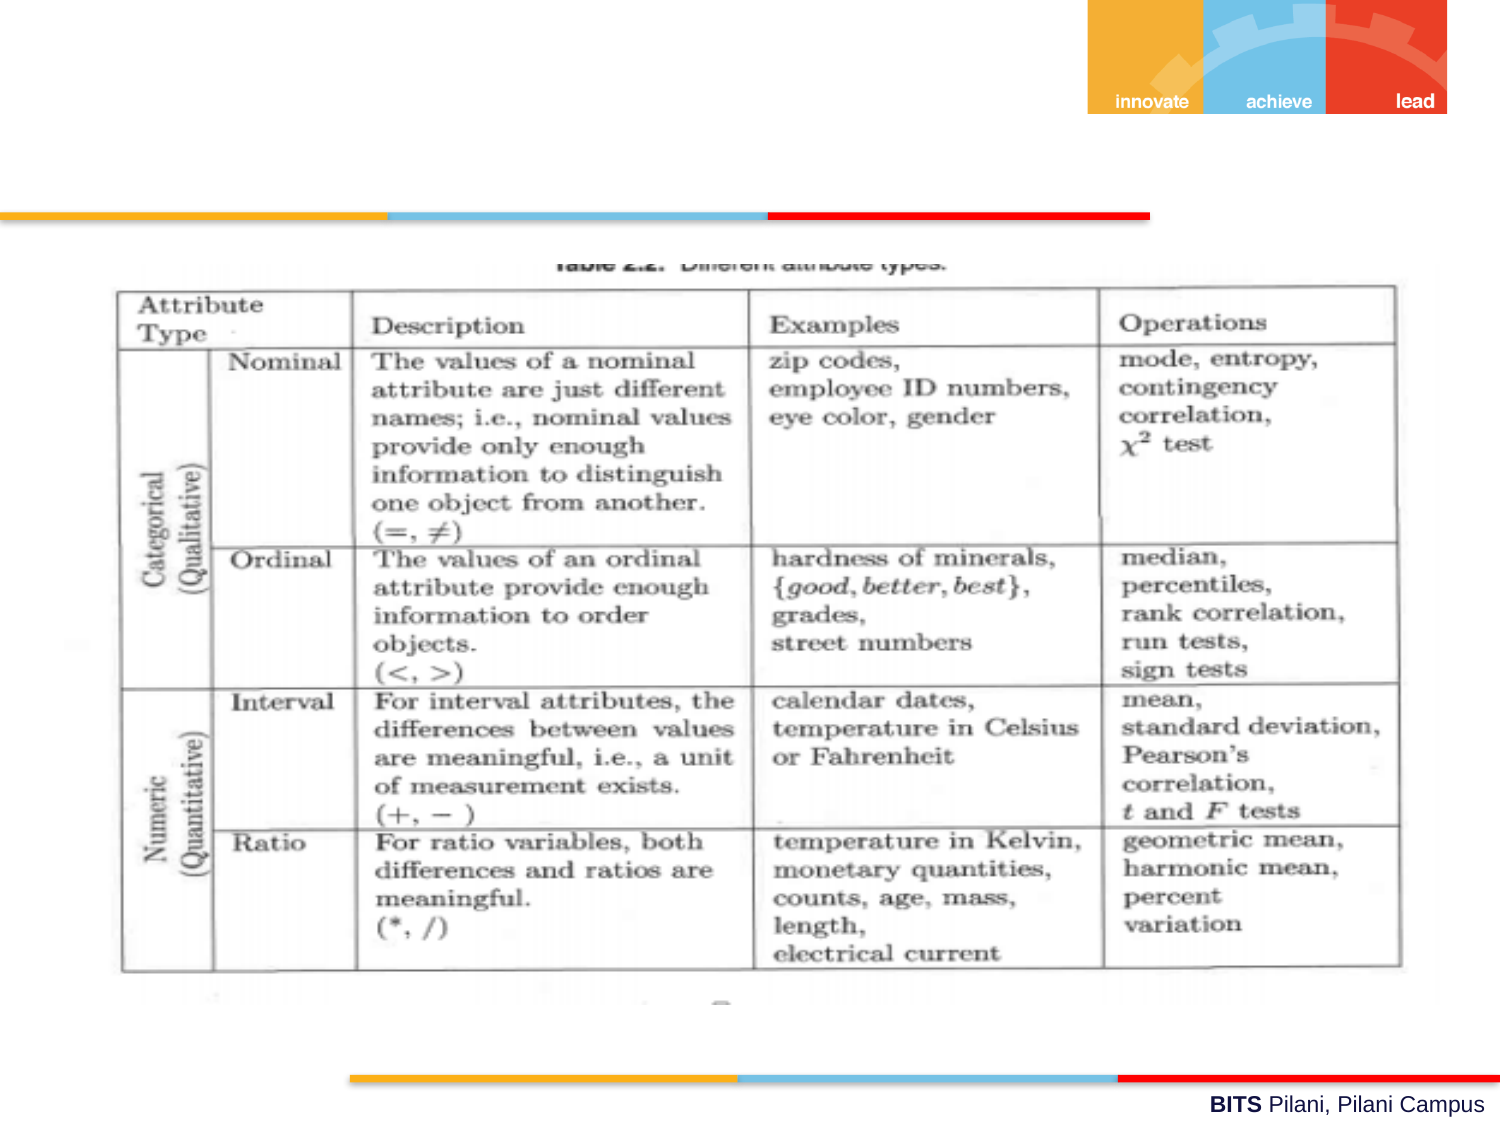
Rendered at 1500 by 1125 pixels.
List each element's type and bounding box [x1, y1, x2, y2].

picture [64, 264, 1448, 1006]
picture [1087, 0, 1448, 114]
